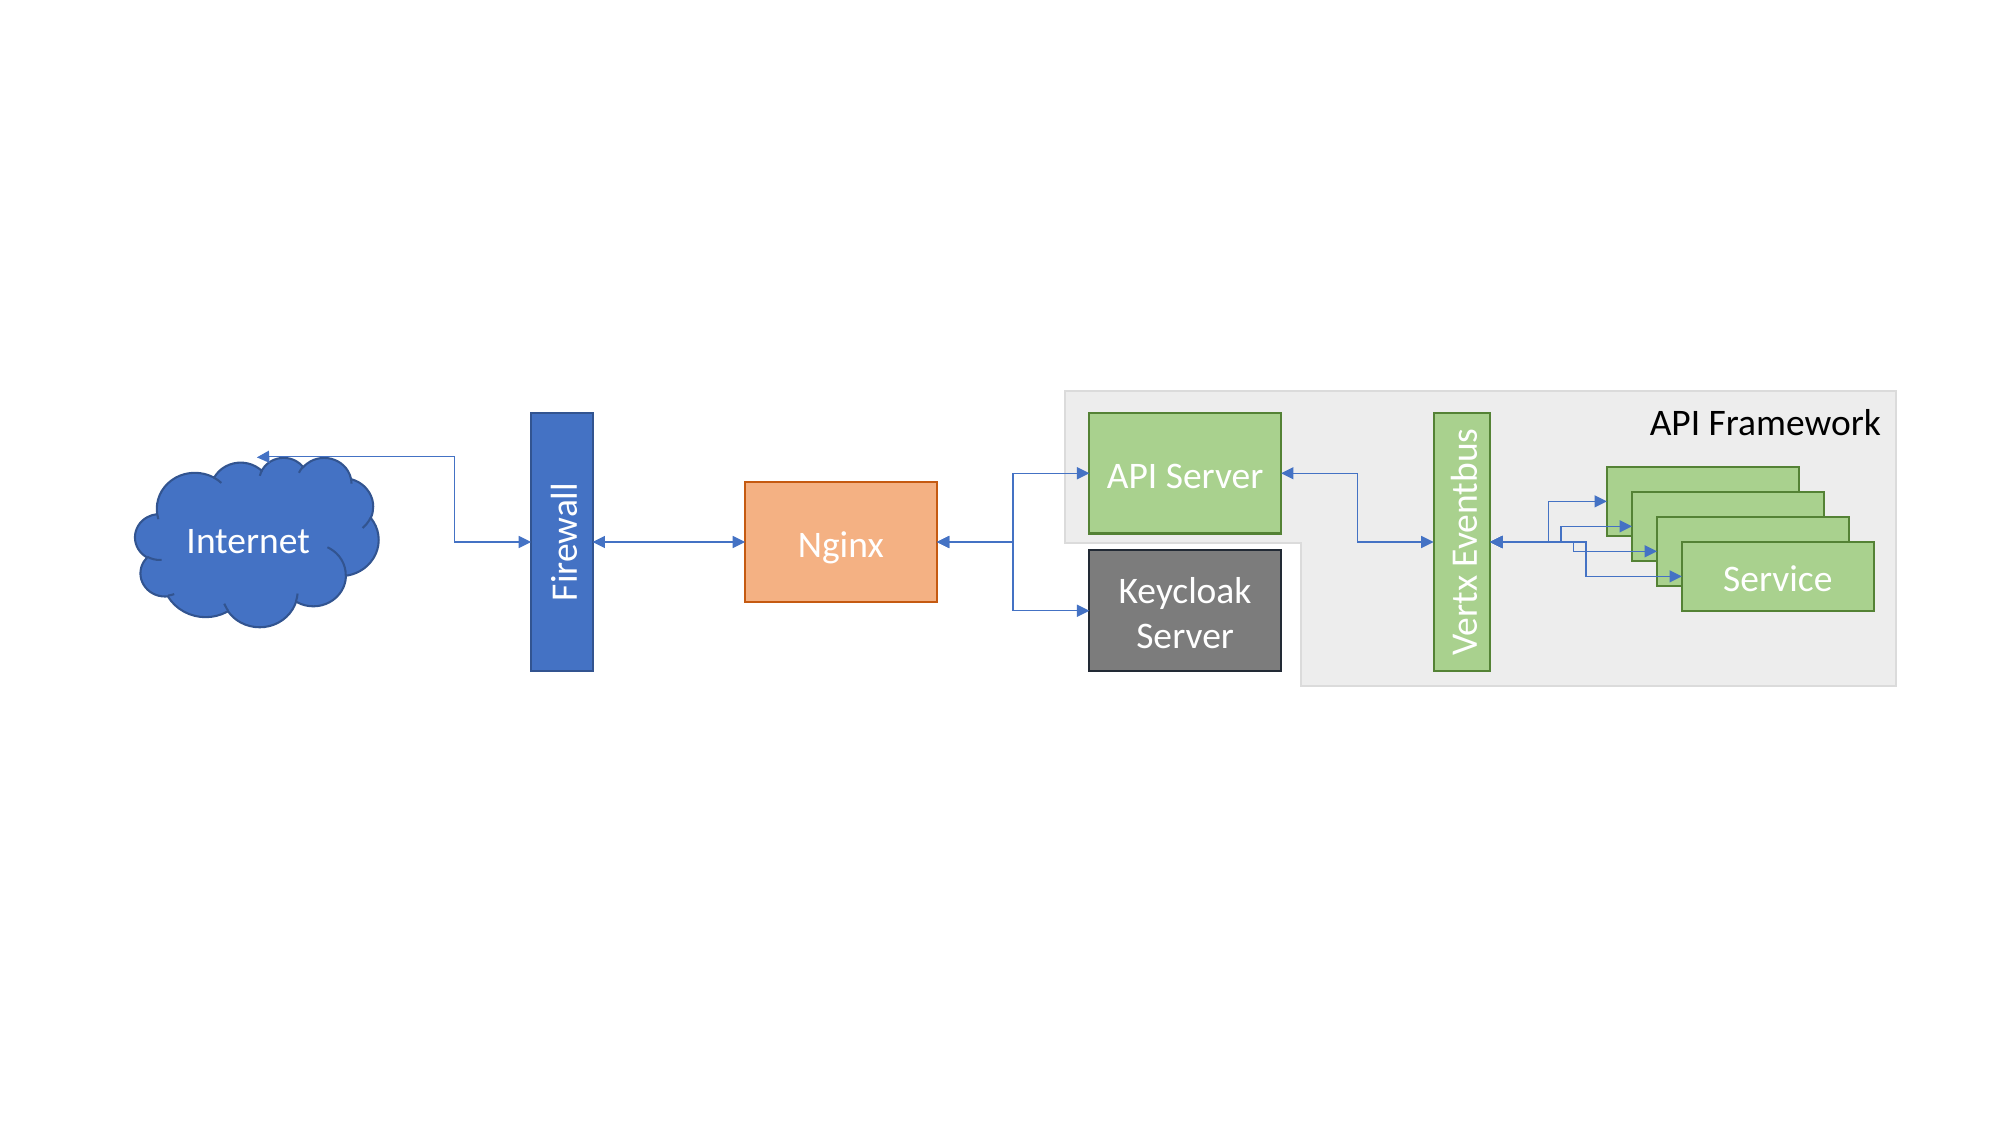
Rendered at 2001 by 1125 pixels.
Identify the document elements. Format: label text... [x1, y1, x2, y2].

text_box Firewall [530, 412, 594, 672]
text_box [1490, 526, 1632, 541]
text_box API Framework [1064, 390, 1897, 687]
text_box Internet [133, 457, 380, 629]
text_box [936, 541, 1090, 611]
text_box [1281, 473, 1434, 542]
text_box Nginx [744, 481, 936, 603]
text_box Keycloak Server [1088, 549, 1282, 672]
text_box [1490, 541, 1682, 577]
text_box API Server [1088, 412, 1282, 535]
text_box [1631, 491, 1825, 541]
text_box [1656, 577, 1681, 587]
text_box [936, 473, 1090, 541]
text_box Vertx Eventbus [1433, 412, 1491, 672]
text_box Service [1681, 541, 1875, 612]
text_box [1490, 501, 1607, 526]
text_box [1606, 466, 1800, 526]
text_box [1656, 516, 1850, 541]
